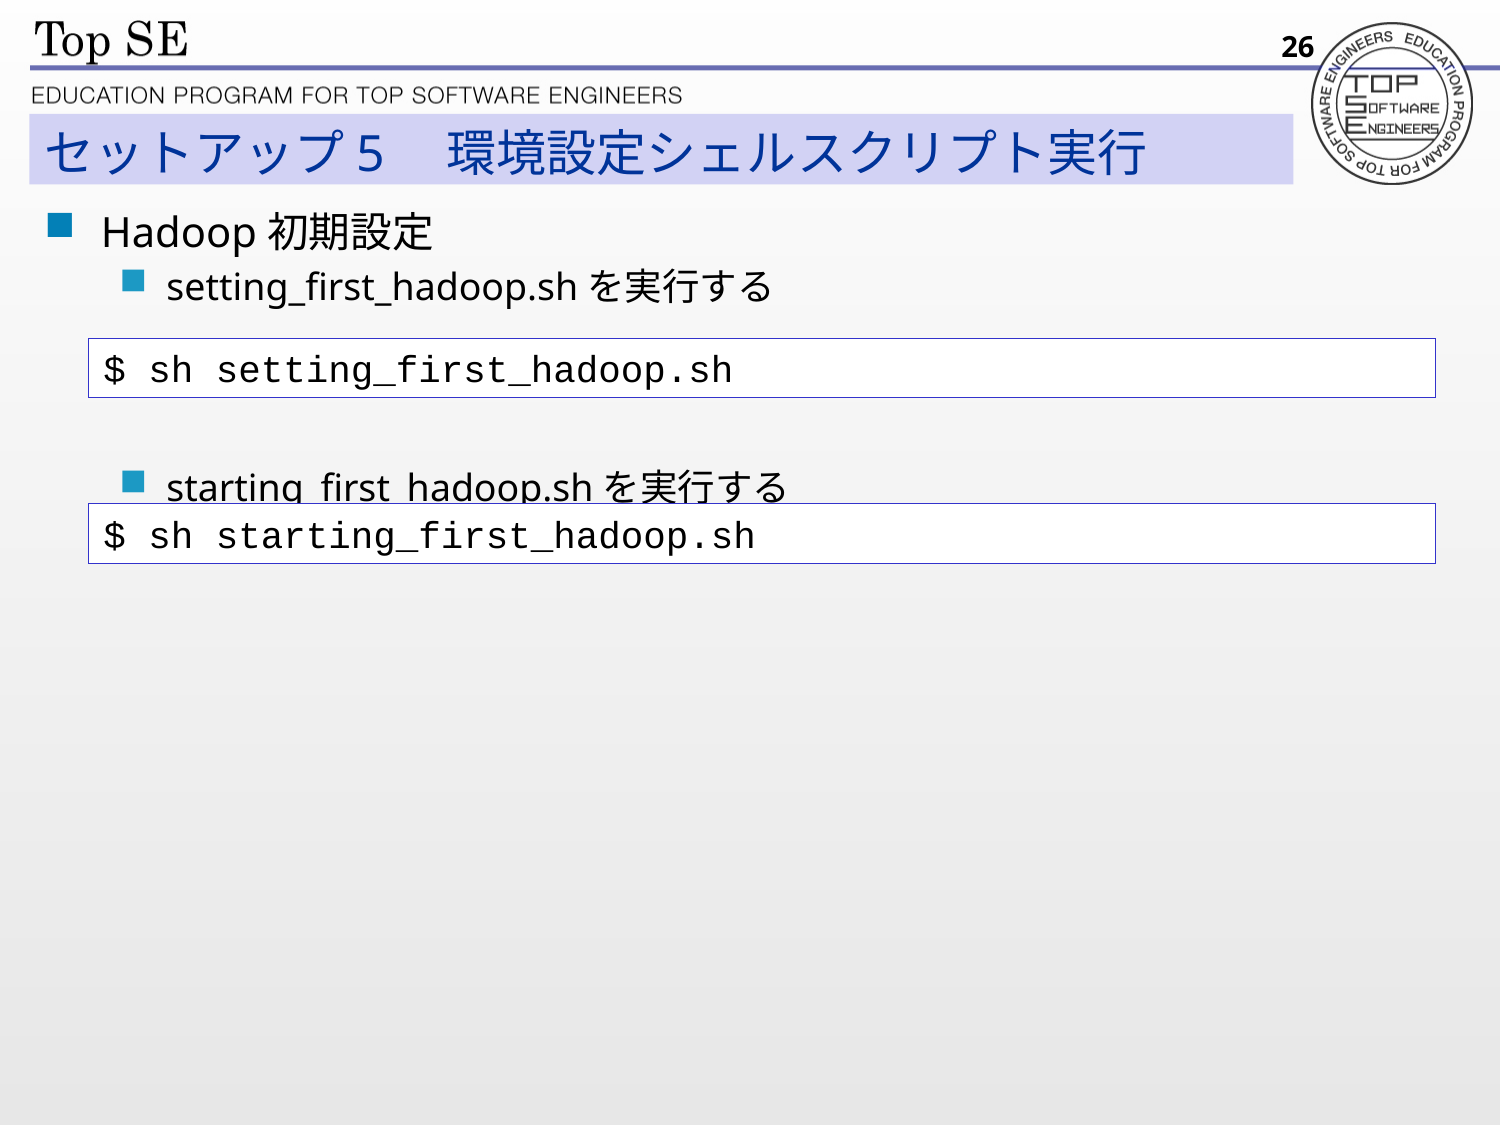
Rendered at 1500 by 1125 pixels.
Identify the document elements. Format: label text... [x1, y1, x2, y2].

picture [0, 0, 1500, 1125]
text_box $ sh starting_first_hadoop.sh [88, 503, 1436, 564]
title セットアップ5 環境設定シェルスクリプト実行 [29, 113, 1294, 185]
list Hadoop初期設定 setting_first_hadoop.shを実行する starting_first_hadoop.shを実行する [29, 197, 1471, 1038]
text_box $ sh setting_first_hadoop.sh [88, 338, 1436, 398]
slide_number 26 [1016, 20, 1330, 96]
